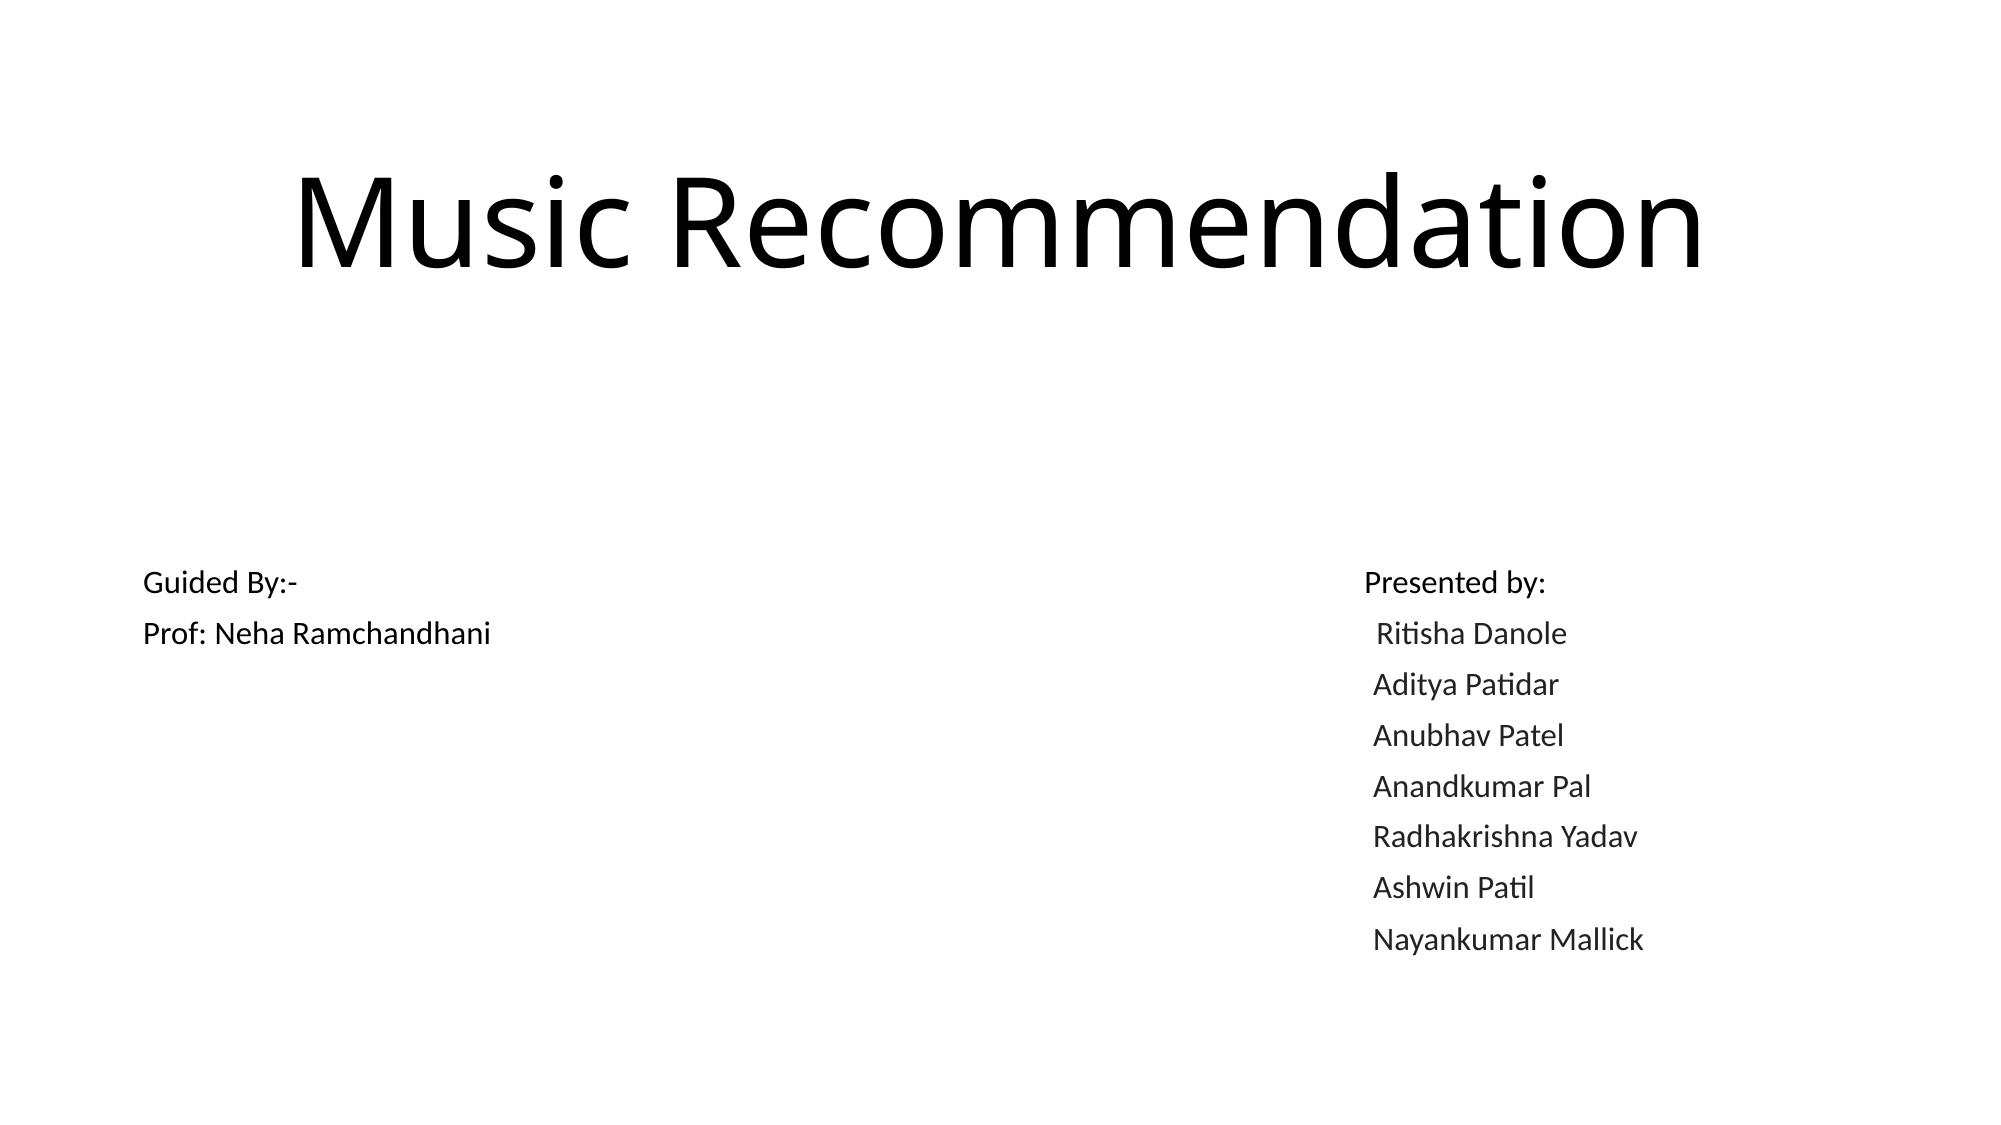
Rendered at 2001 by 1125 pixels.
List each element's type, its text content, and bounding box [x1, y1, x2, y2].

title Music Recommendation [249, 142, 1750, 303]
subtitle Guided By:- Presented by: Prof: Neha Ramchandhani Ritisha Danole Aditya Patidar Anubhav Patel Anandkumar Pal Radhakrishna Yadav Ashwin Patil Nayankumar Mallick [128, 384, 1917, 1065]
